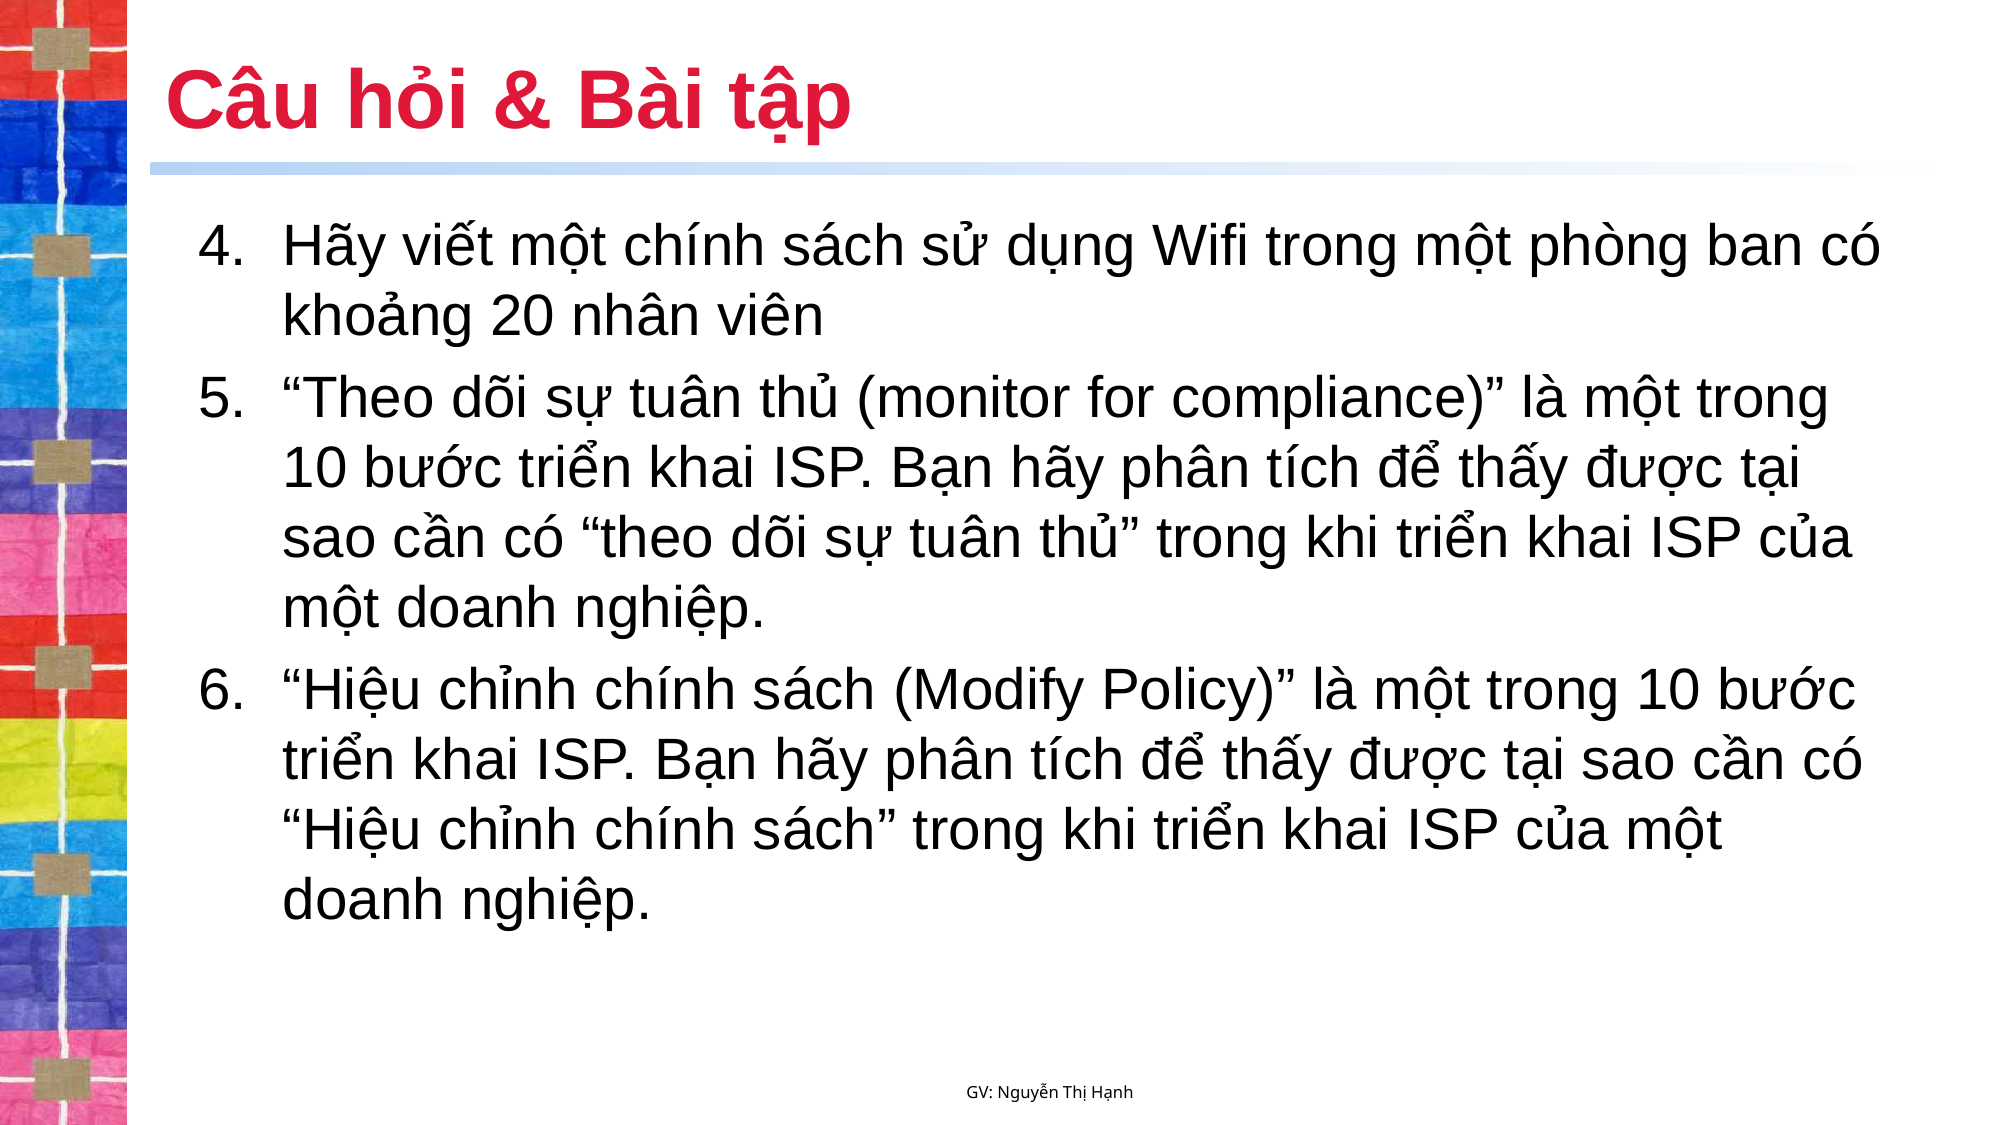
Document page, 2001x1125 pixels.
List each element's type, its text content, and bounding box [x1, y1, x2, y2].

footer GV: Nguyễn Thị Hạnh [733, 1037, 1367, 1113]
title Câu hỏi & Bài tập [150, 37, 1950, 175]
picture [0, 0, 127, 1125]
list Hãy viết một chính sách sử dụng Wifi trong một phòng ban có khoảng 20 nhân viên “Theo dõi sự tuân thủ (monitor for compliance)” là một trong 10 bước triển khai ISP. Bạn hãy phân tích để thấy được tại sao cần có “theo dõi sự tuân thủ” trong khi triển khai ISP của một doanh nghiệp. “Hiệu chỉnh chính sách (Modify Policy)” là một trong 10 bước triển khai ISP. Bạn hãy phân tích để thấy được tại sao cần có “Hiệu chỉnh chính sách” trong khi triển khai ISP của một doanh nghiệp. [183, 200, 1917, 1009]
